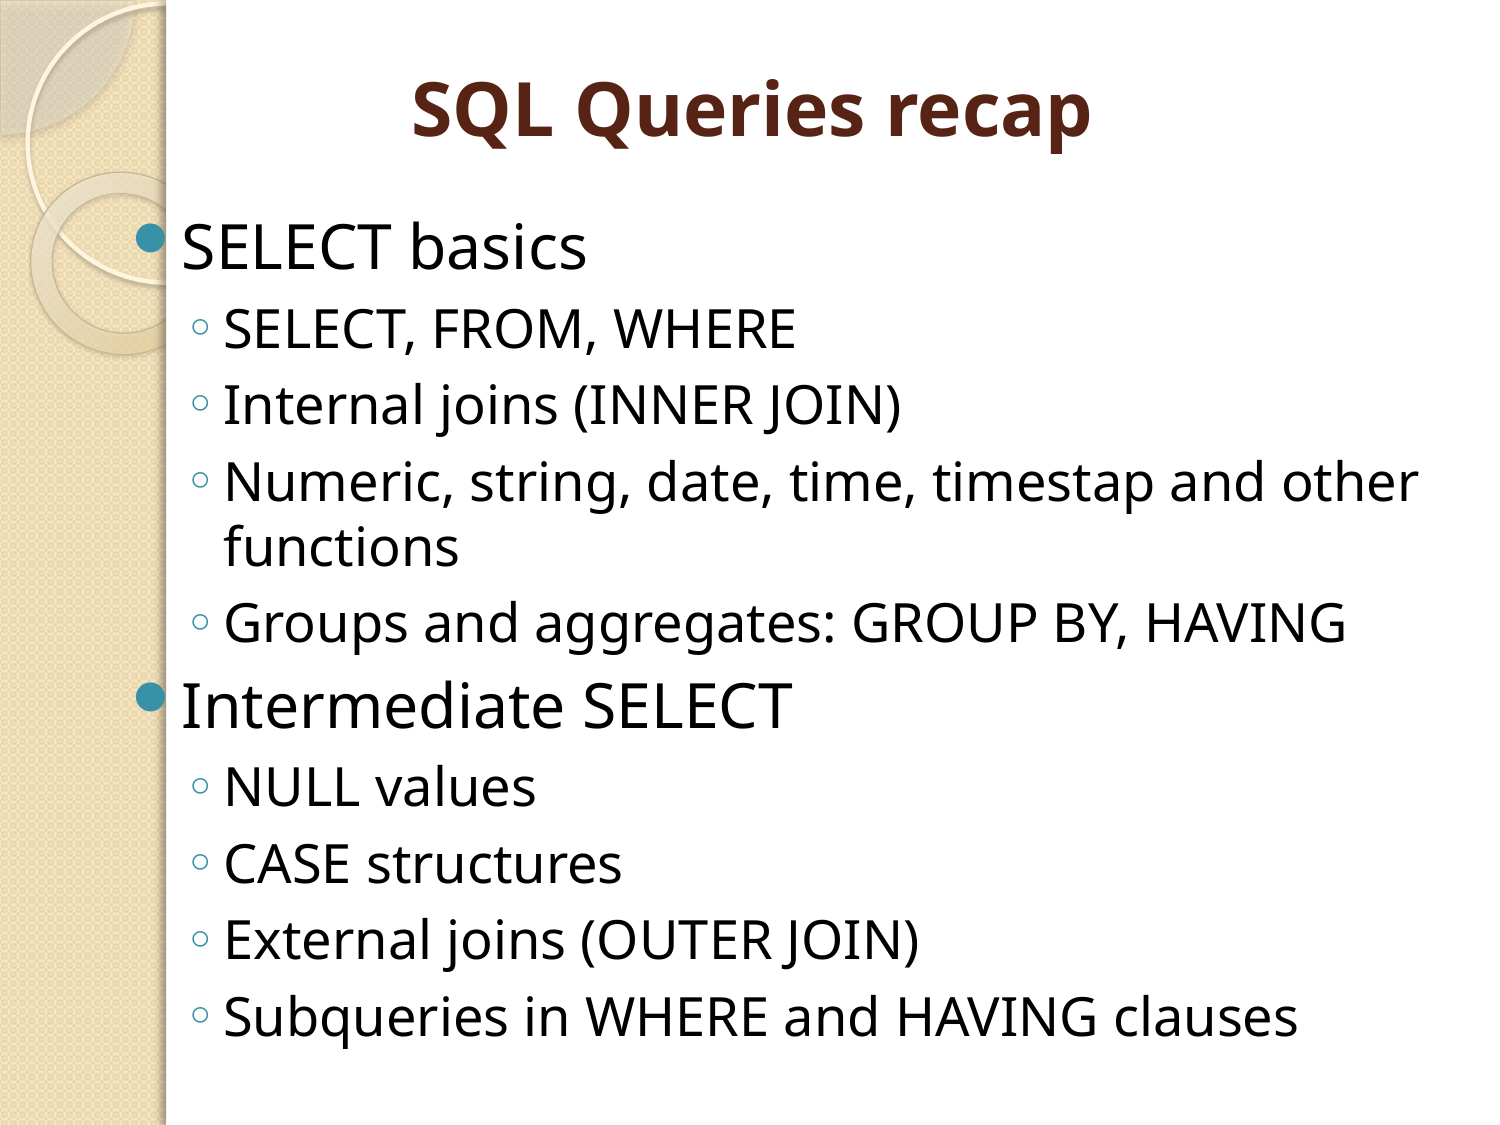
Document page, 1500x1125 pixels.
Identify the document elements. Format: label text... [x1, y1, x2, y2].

list SELECT basics SELECT, FROM, WHERE Internal joins (INNER JOIN) Numeric, string, date, time, timestap and other functions Groups and aggregates: GROUP BY, HAVING Intermediate SELECT NULL values CASE structures External joins (OUTER JOIN) Subqueries in WHERE and HAVING clauses [103, 200, 1500, 1100]
title SQL Queries recap [50, 12, 1475, 200]
